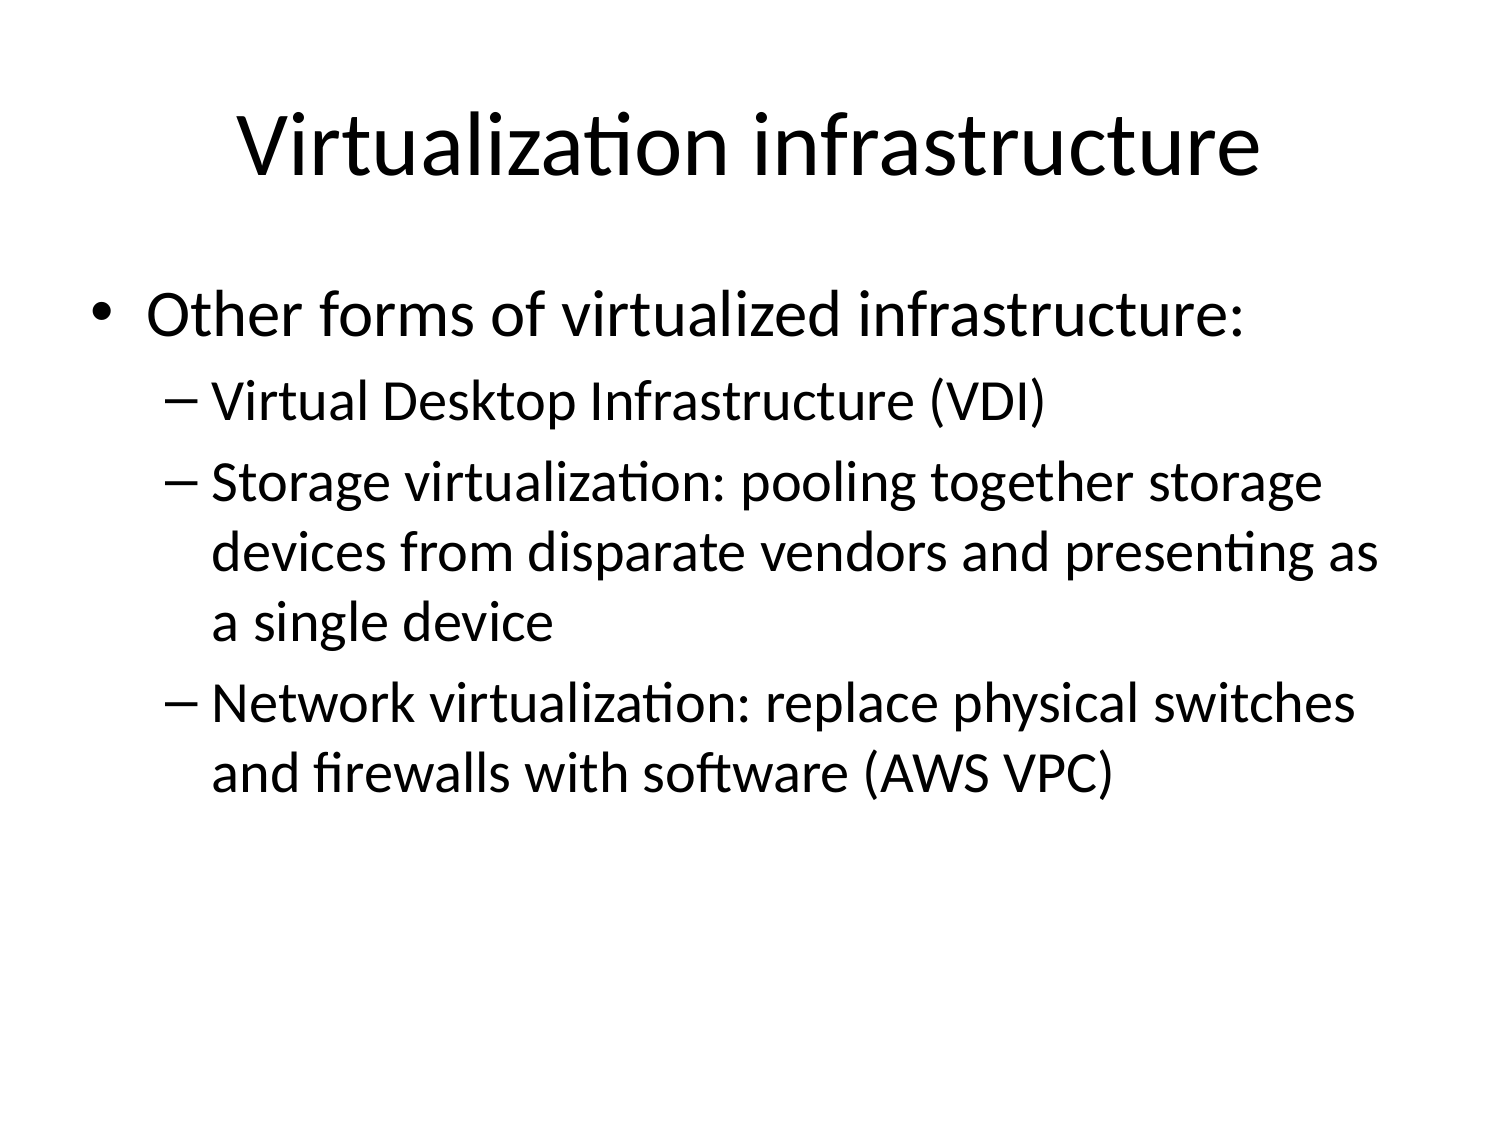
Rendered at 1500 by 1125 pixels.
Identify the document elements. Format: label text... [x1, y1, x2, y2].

title Virtualization infrastructure [75, 45, 1425, 233]
list Other forms of virtualized infrastructure: Virtual Desktop Infrastructure (VDI) Storage virtualization: pooling together storage devices from disparate vendors and presenting as a single device Network virtualization: replace physical switches and firewalls with software (AWS VPC) [75, 262, 1425, 1070]
text_box [584, 700, 615, 761]
